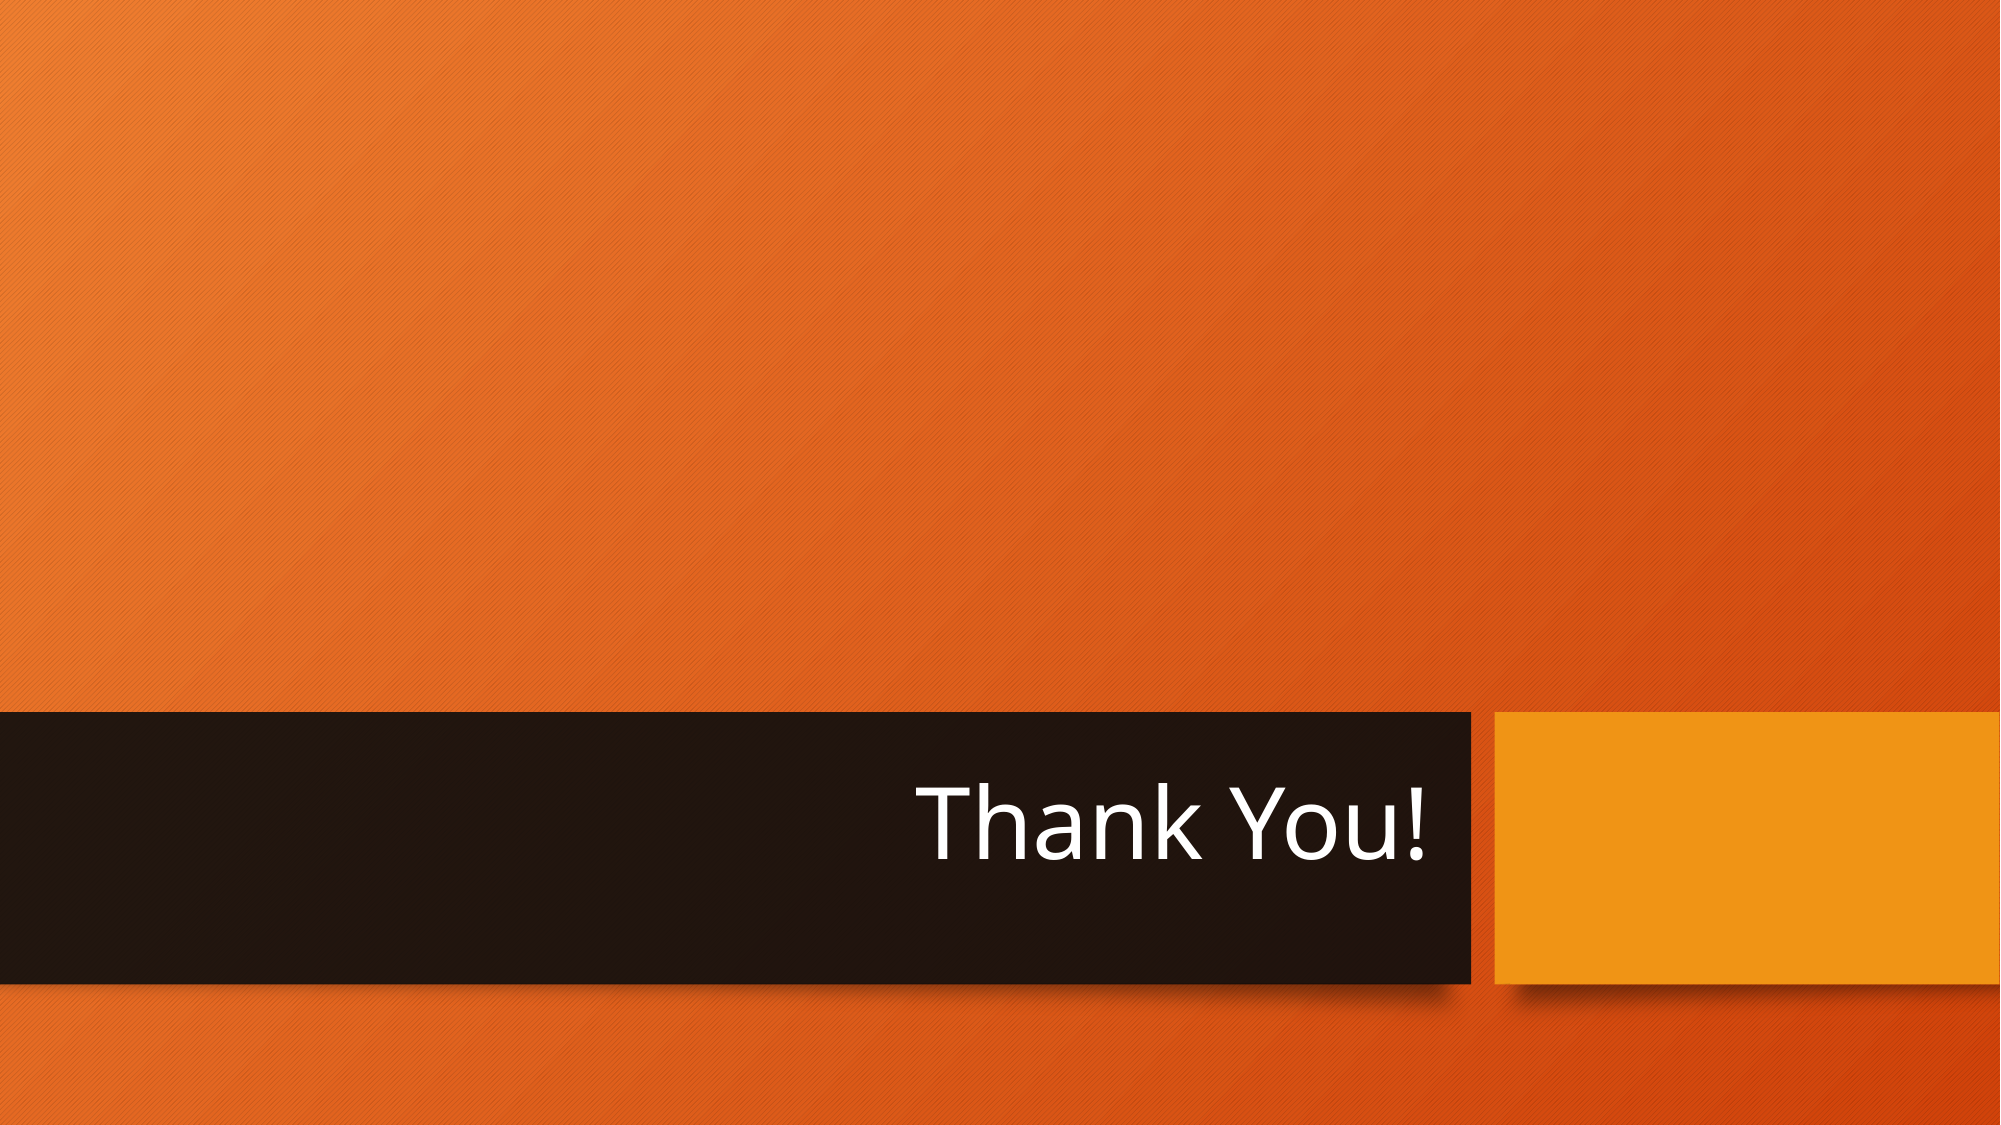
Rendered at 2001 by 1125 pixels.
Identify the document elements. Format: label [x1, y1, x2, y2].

text_box [0, 0, 2000, 1125]
